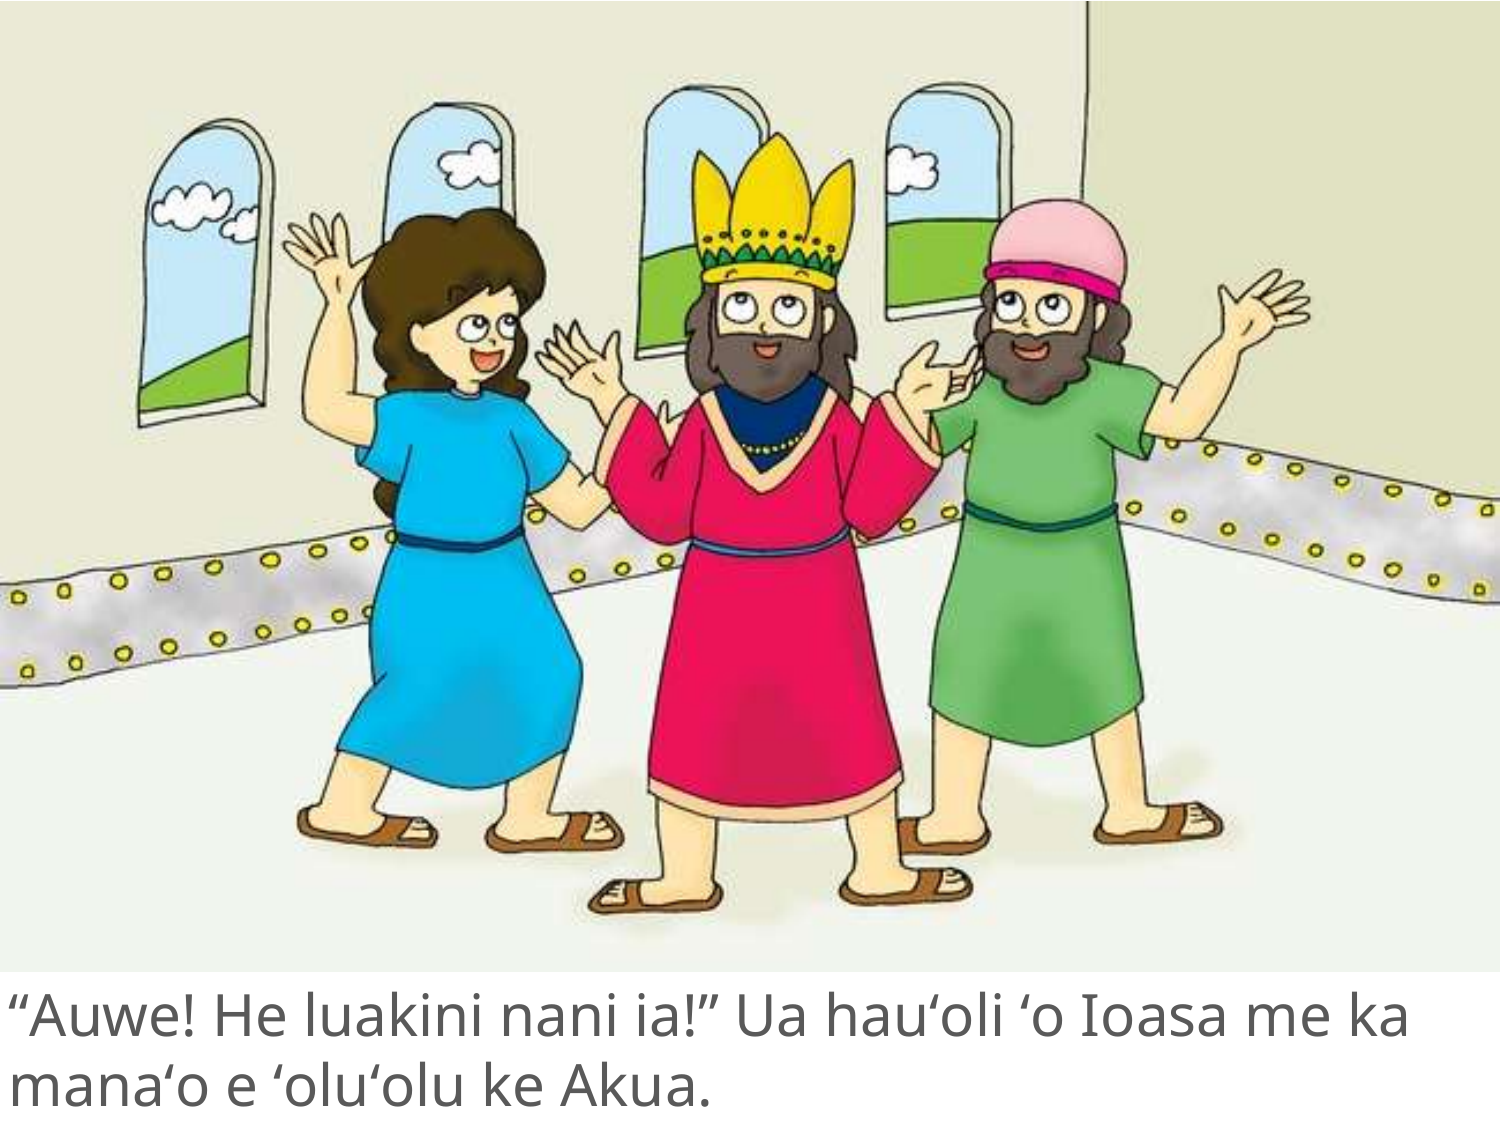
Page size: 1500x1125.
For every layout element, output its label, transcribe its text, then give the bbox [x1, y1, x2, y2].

picture [0, 0, 1500, 972]
text_box “Auwe! He luakini nani ia!” Ua hauʻoli ʻo Ioasa me ka manaʻo e ʻoluʻolu ke Akua. [0, 979, 1500, 1125]
